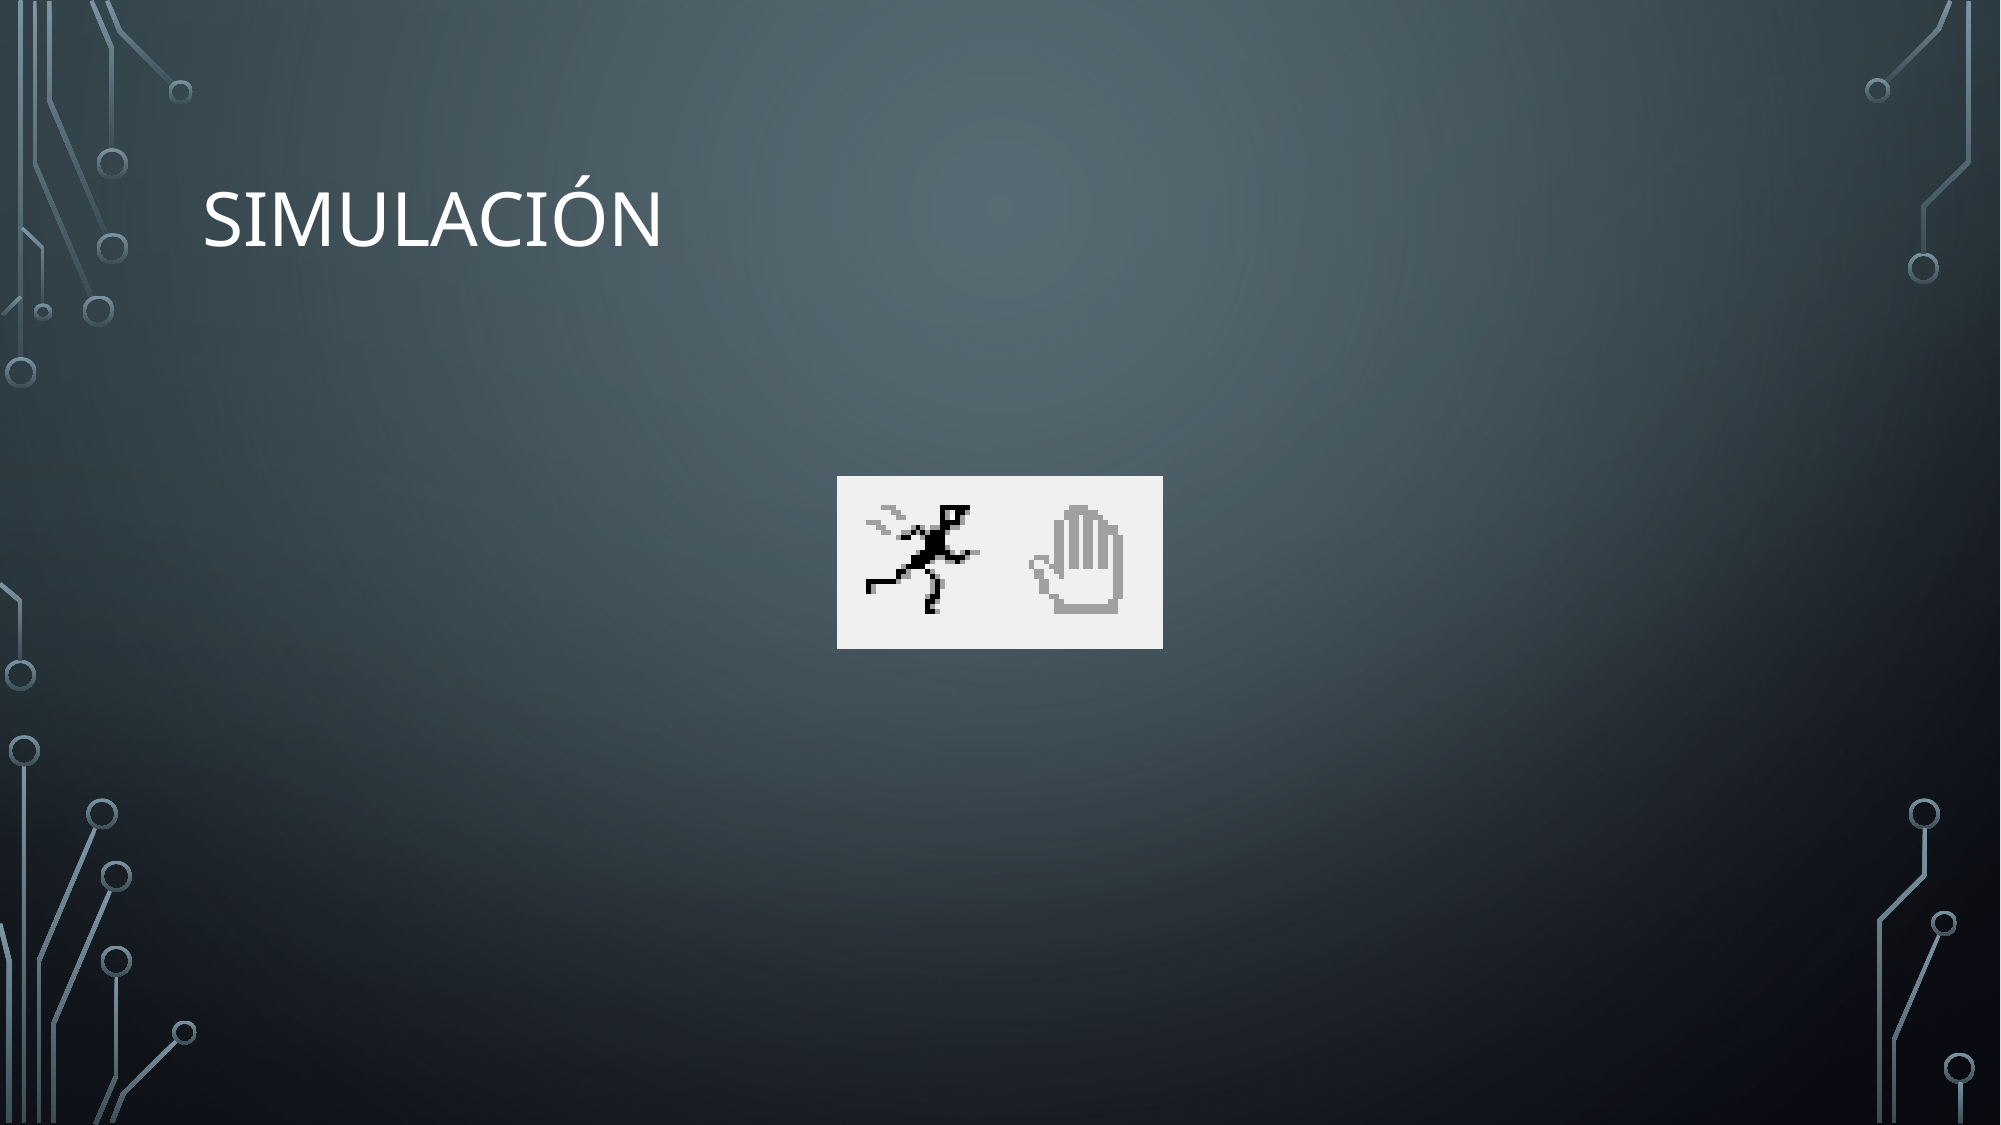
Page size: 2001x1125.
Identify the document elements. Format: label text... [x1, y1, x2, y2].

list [836, 475, 1164, 650]
title Simulación [187, 101, 1813, 344]
